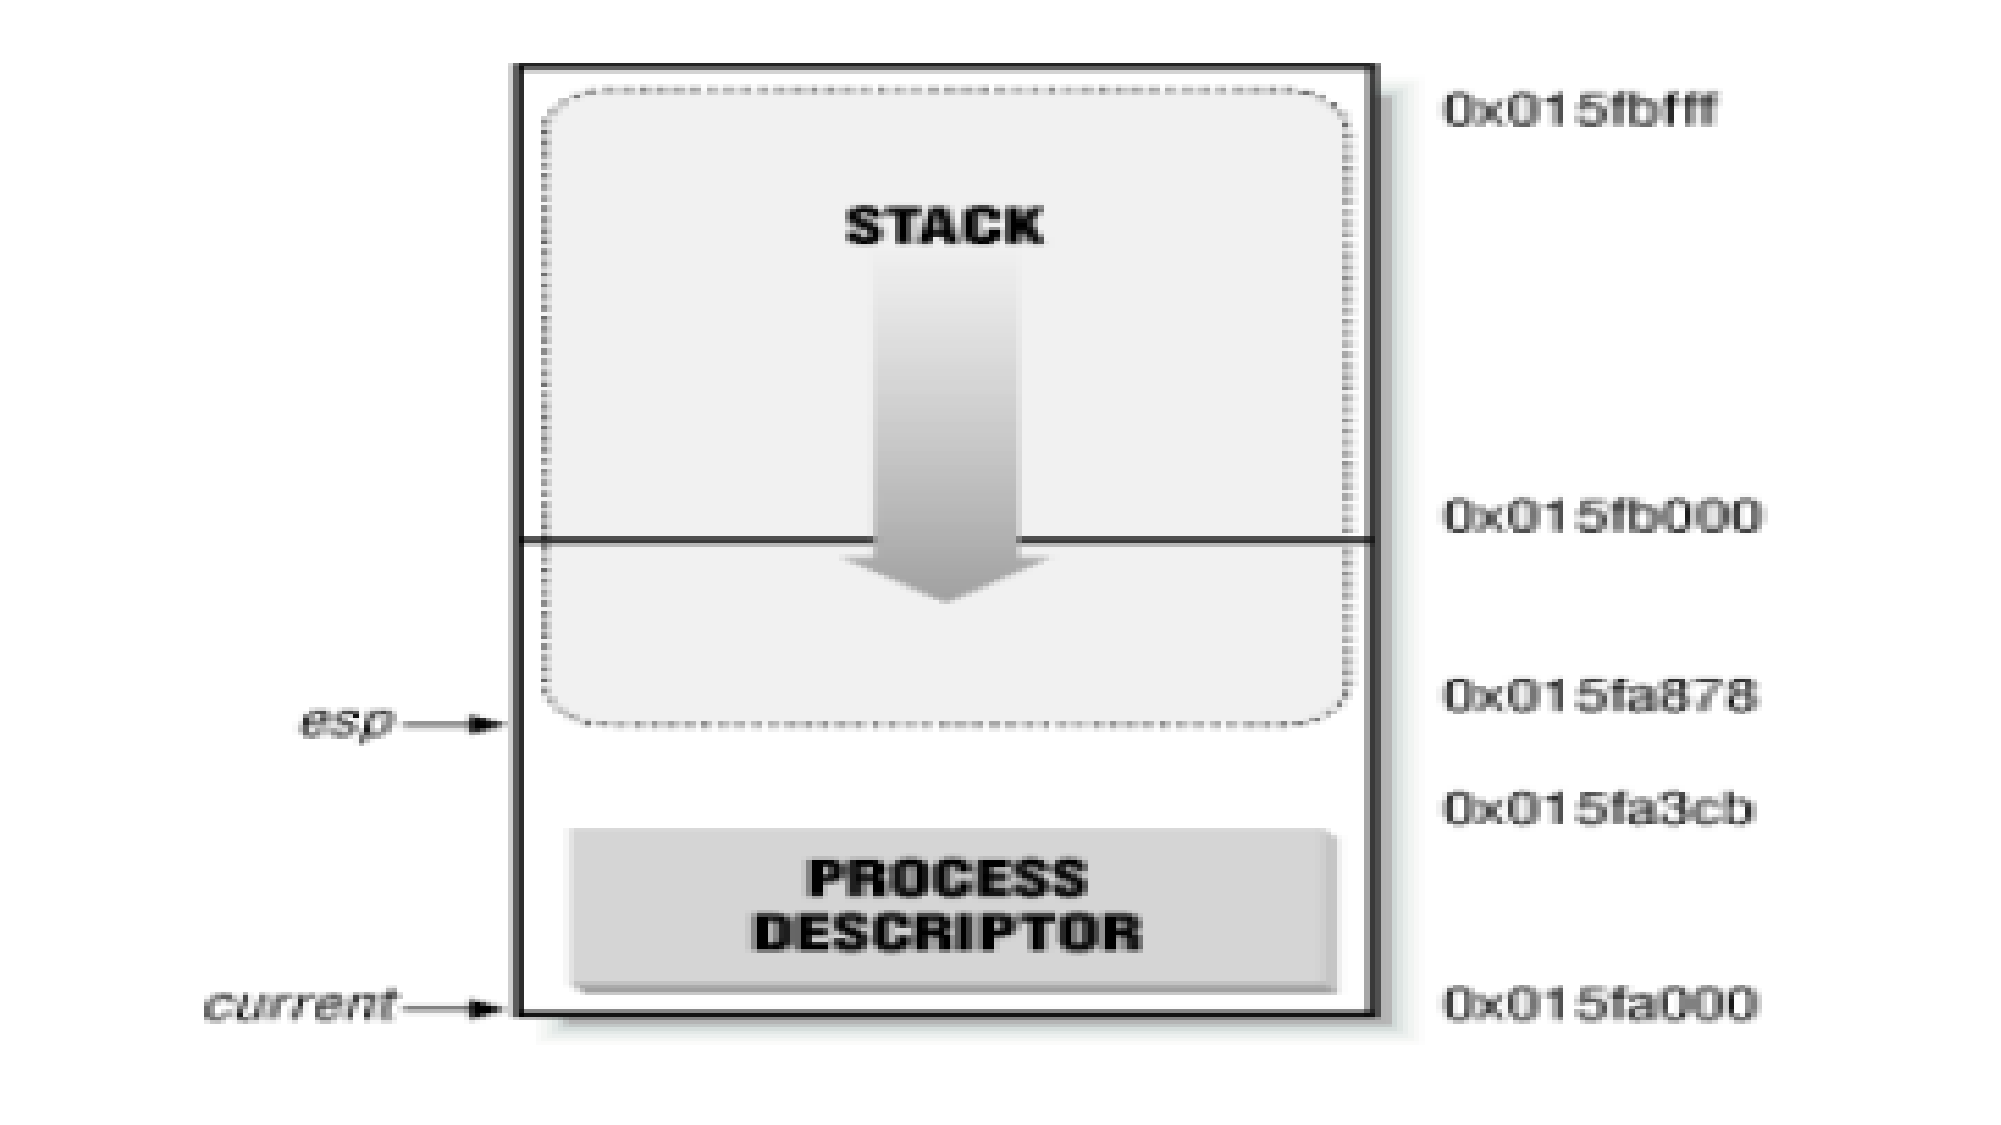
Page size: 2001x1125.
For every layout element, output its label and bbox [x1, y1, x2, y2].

list [110, 48, 1932, 1073]
